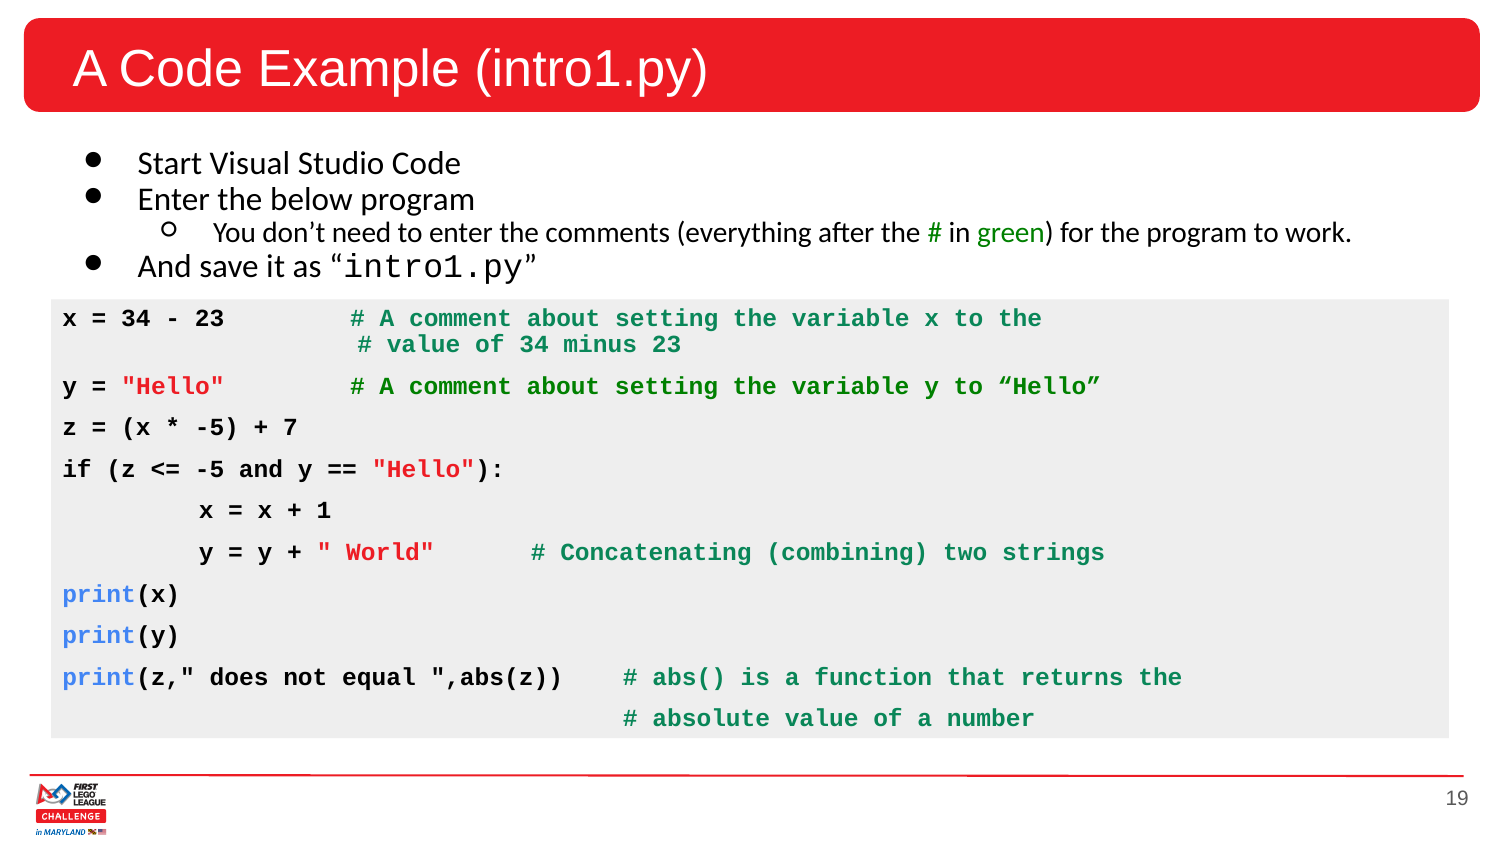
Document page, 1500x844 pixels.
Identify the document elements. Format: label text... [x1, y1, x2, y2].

slide_number ‹#› [1389, 764, 1480, 830]
picture [24, 777, 118, 843]
list x = 34 - 23 # A comment about setting the variable x to the # value of 34 minus 23 y = "Hello" # A comment about setting the variable y to “Hello” z = (x * -5) + 7 if (z <= -5 and y == "Hello"): x = x + 1 y = y + " World" # Concatenating (combining) two strings print(x) print(y) print(z," does not equal ",abs(z)) # abs() is a function that returns the # absolute value of a number [51, 299, 1449, 739]
title A Code Example (intro1.py) [57, 19, 1456, 114]
list Start Visual Studio Code Enter the below program You don’t need to enter the comments (everything after the # in green) for the program to work. And save it as “intro1.py” [51, 140, 1449, 292]
